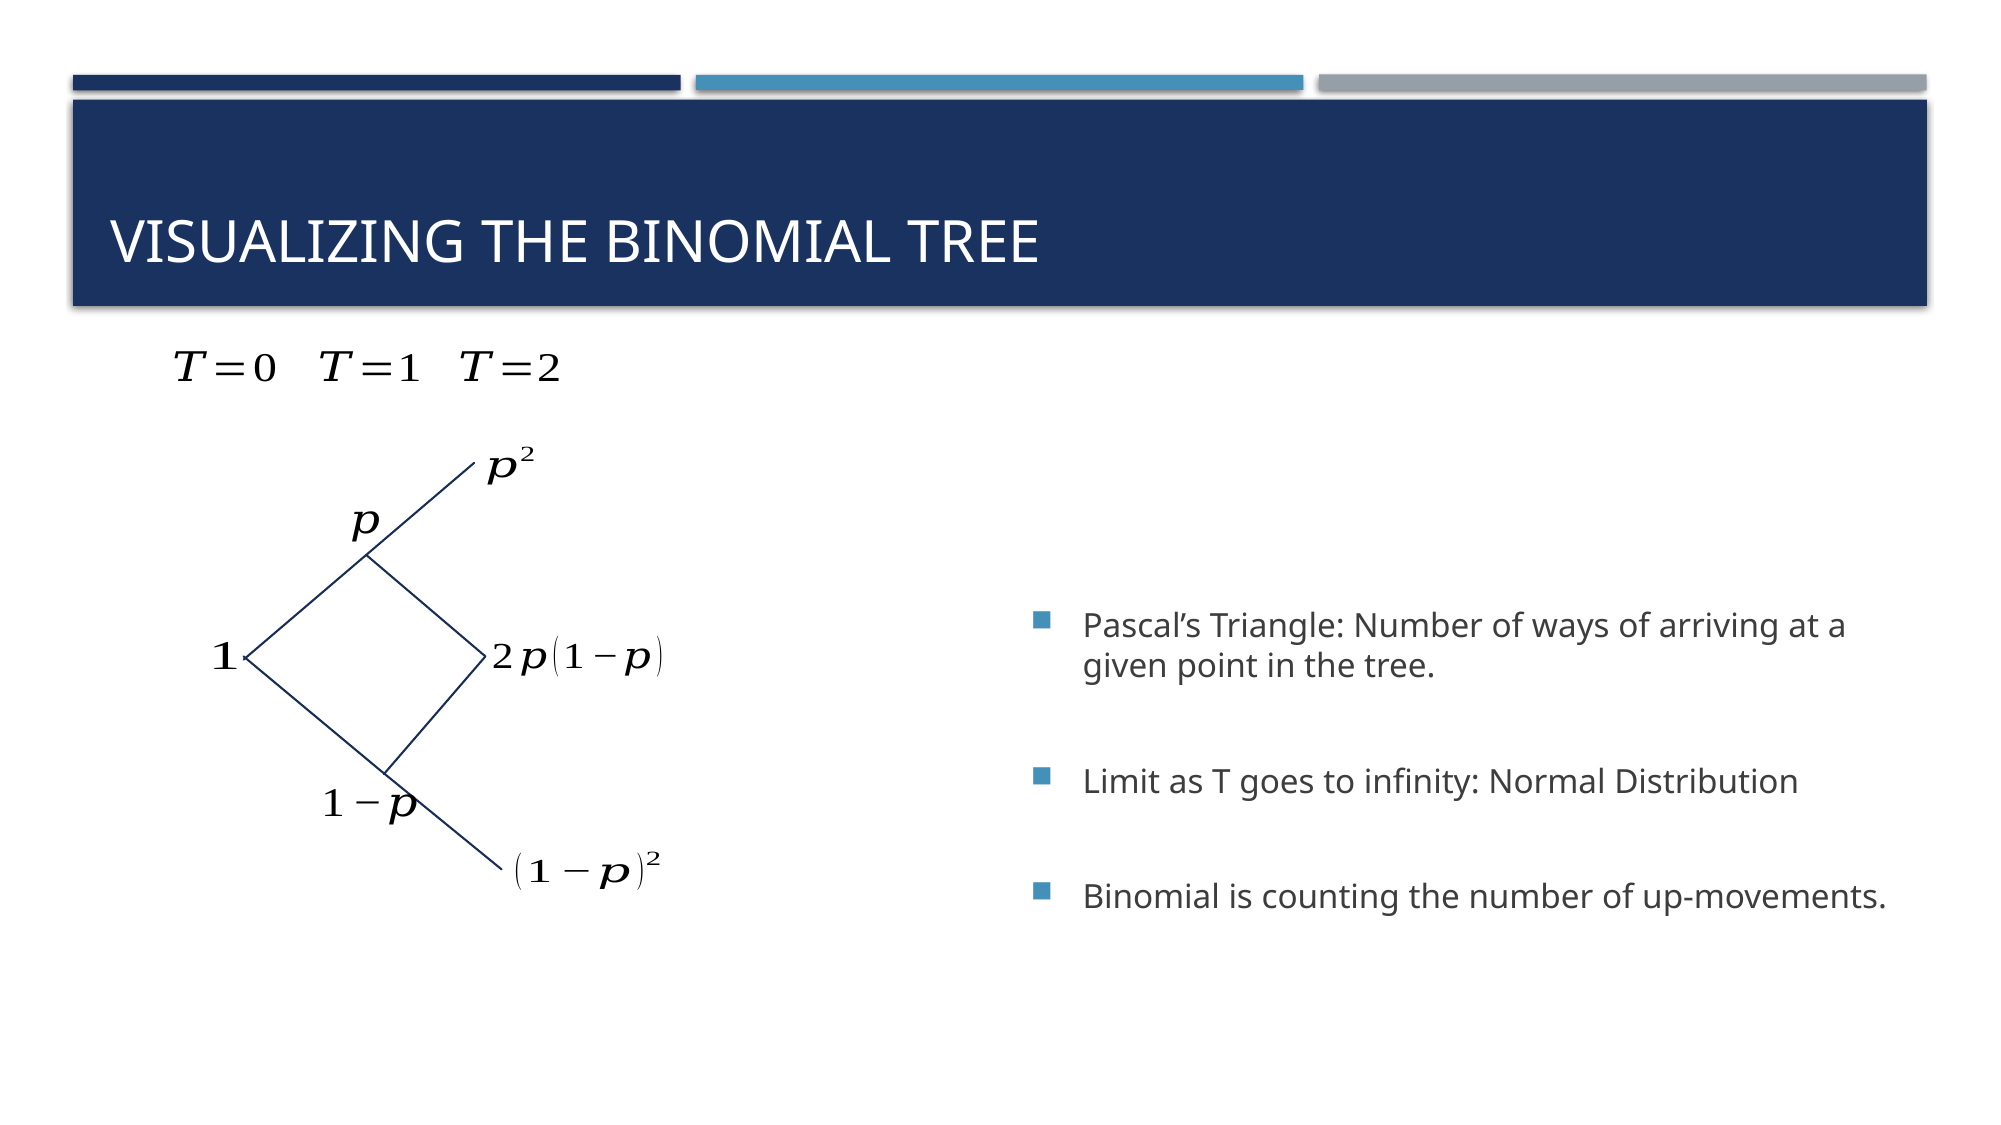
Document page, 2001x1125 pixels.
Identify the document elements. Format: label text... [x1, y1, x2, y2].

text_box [363, 462, 475, 557]
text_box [378, 768, 503, 870]
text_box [365, 554, 486, 655]
title Visualizing the binomial tree [95, 119, 1905, 282]
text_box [242, 555, 359, 655]
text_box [383, 655, 486, 767]
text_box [242, 655, 380, 770]
